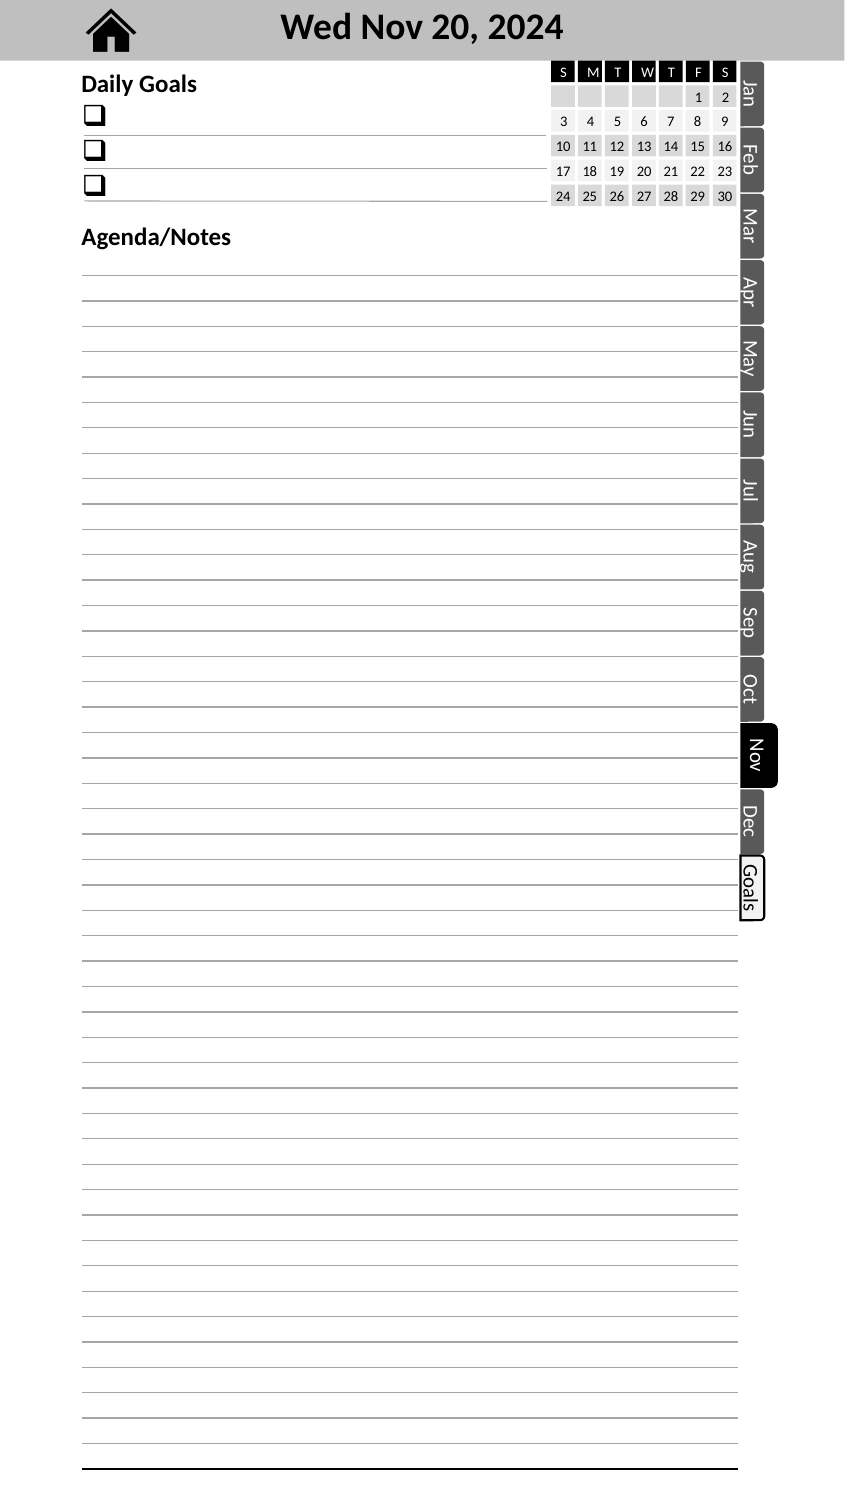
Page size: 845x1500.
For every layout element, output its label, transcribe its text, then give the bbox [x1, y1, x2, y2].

list Wed Nov 20, 2024 [190, 0, 655, 61]
picture [82, 1, 140, 59]
